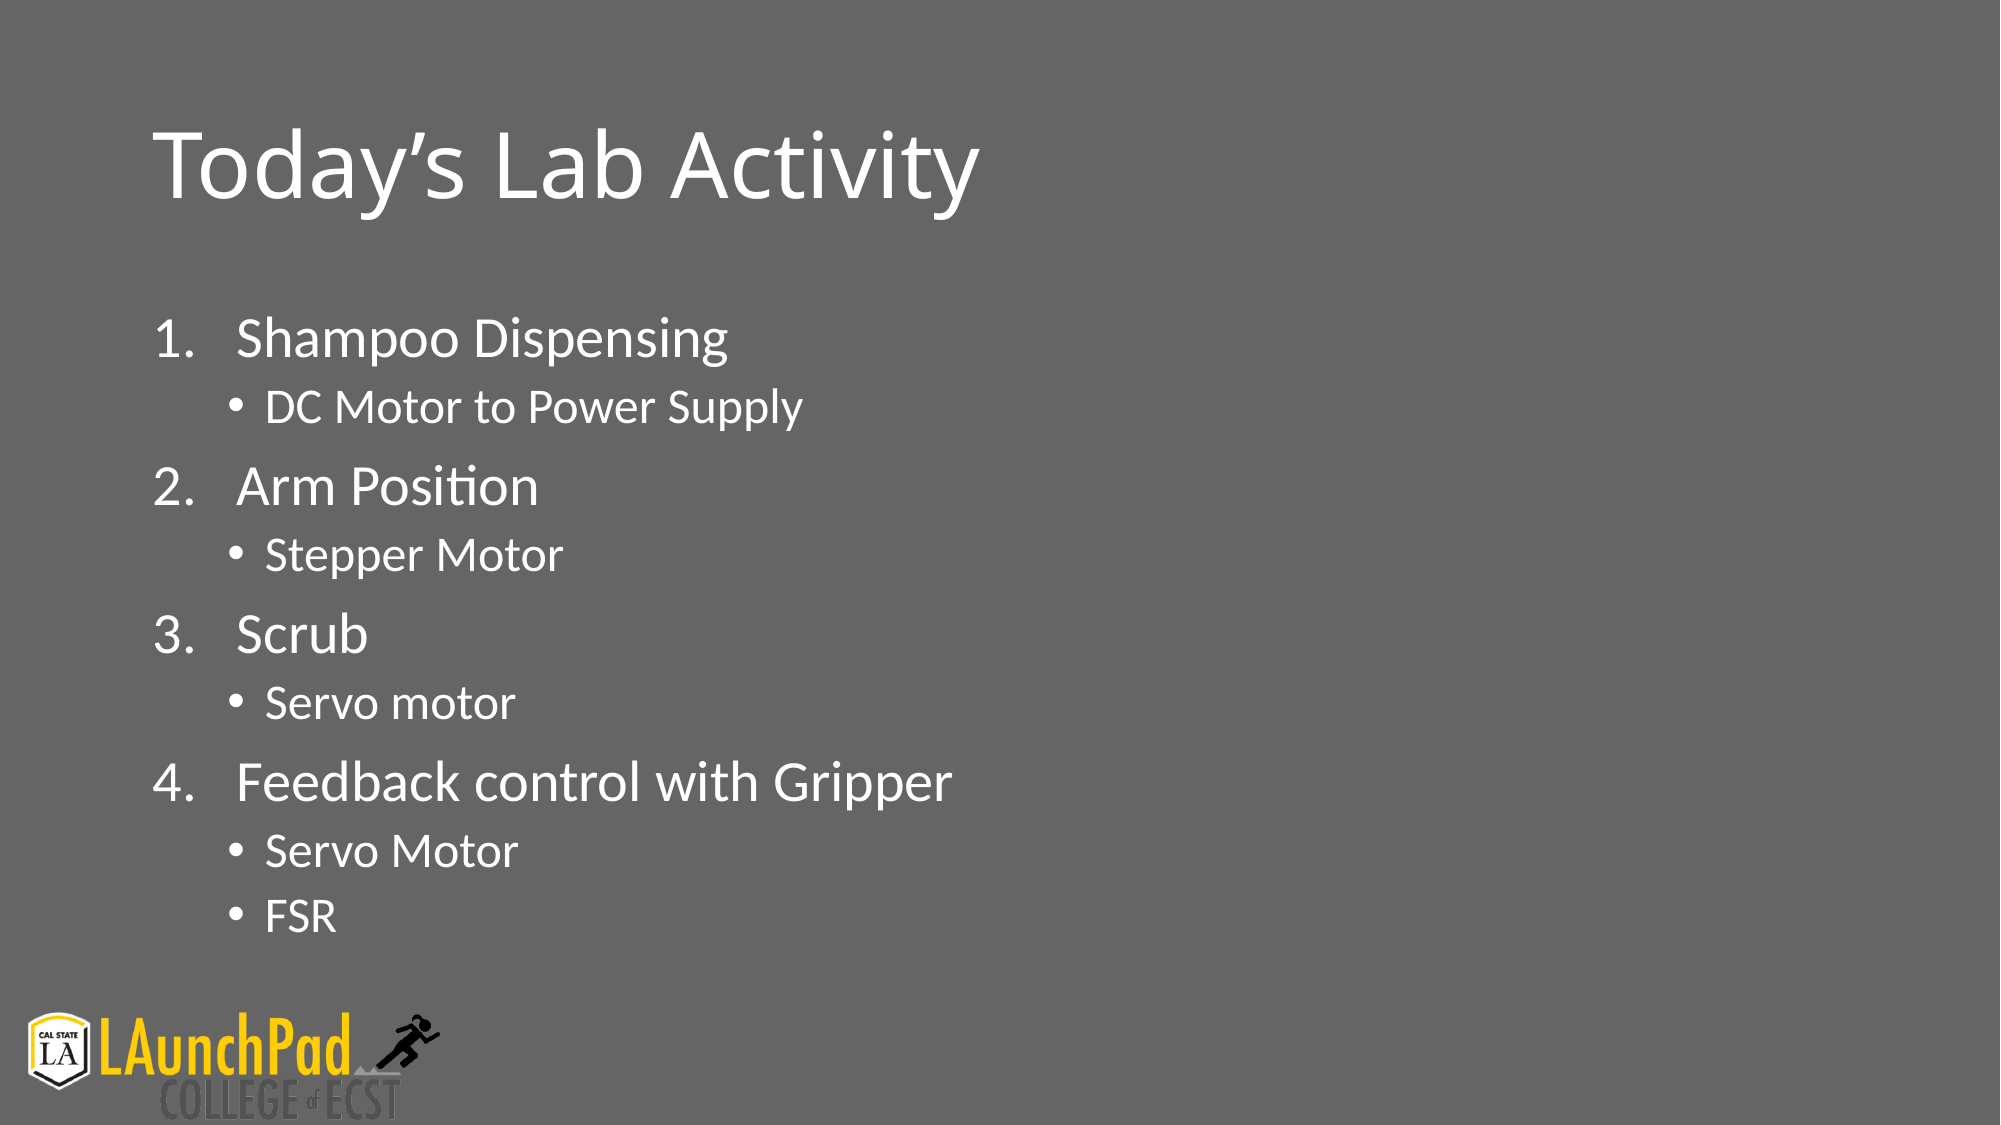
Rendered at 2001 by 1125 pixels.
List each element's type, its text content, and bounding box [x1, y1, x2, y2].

title Today’s Lab Activity [137, 59, 1863, 278]
picture [27, 1011, 440, 1120]
list Shampoo Dispensing DC Motor to Power Supply Arm Position Stepper Motor Scrub Servo motor Feedback control with Gripper Servo Motor FSR [137, 299, 1863, 1014]
